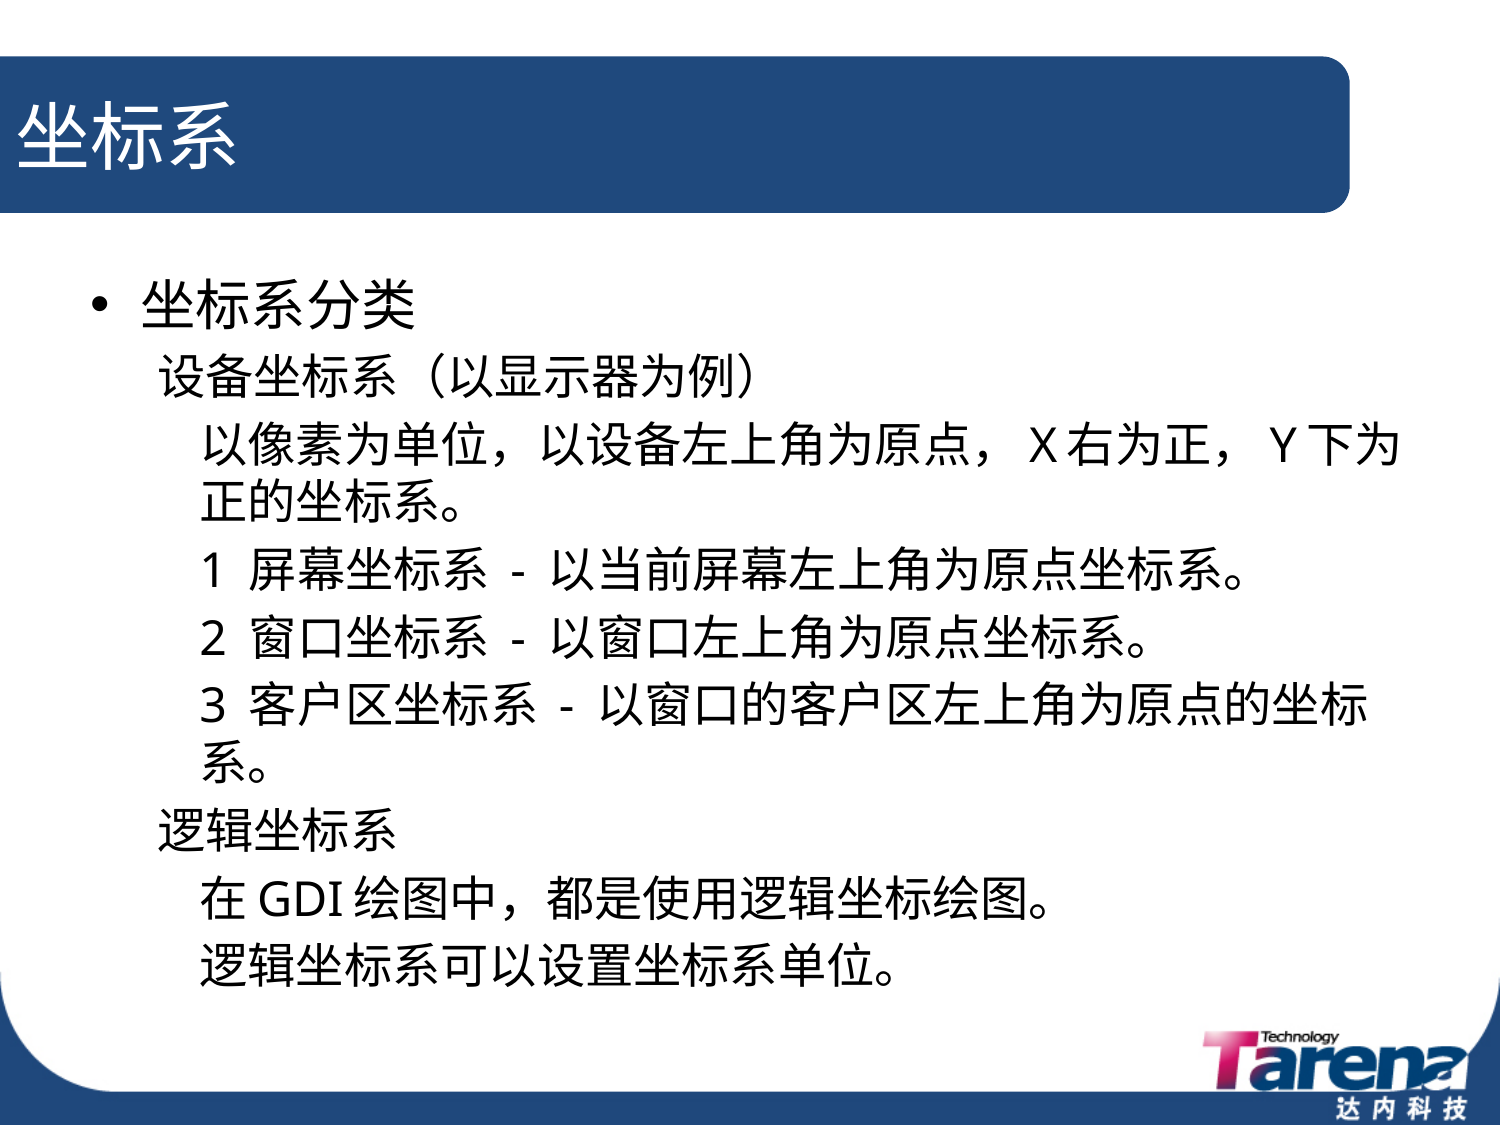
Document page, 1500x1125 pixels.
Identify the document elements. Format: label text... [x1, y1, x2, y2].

picture [0, 0, 1500, 1125]
list 坐标系分类 设备坐标系（以显示器为例） 以像素为单位，以设备左上角为原点，X右为正，Y下为正的坐标系。 1 屏幕坐标系 - 以当前屏幕左上角为原点坐标系。 2 窗口坐标系 - 以窗口左上角为原点坐标系。 3 客户区坐标系 - 以窗口的客户区左上角为原点的坐标系。 逻辑坐标系 在GDI绘图中，都是使用逻辑坐标绘图。 逻辑坐标系可以设置坐标系单位。 [74, 262, 1426, 1006]
title 坐标系 [0, 58, 1346, 212]
